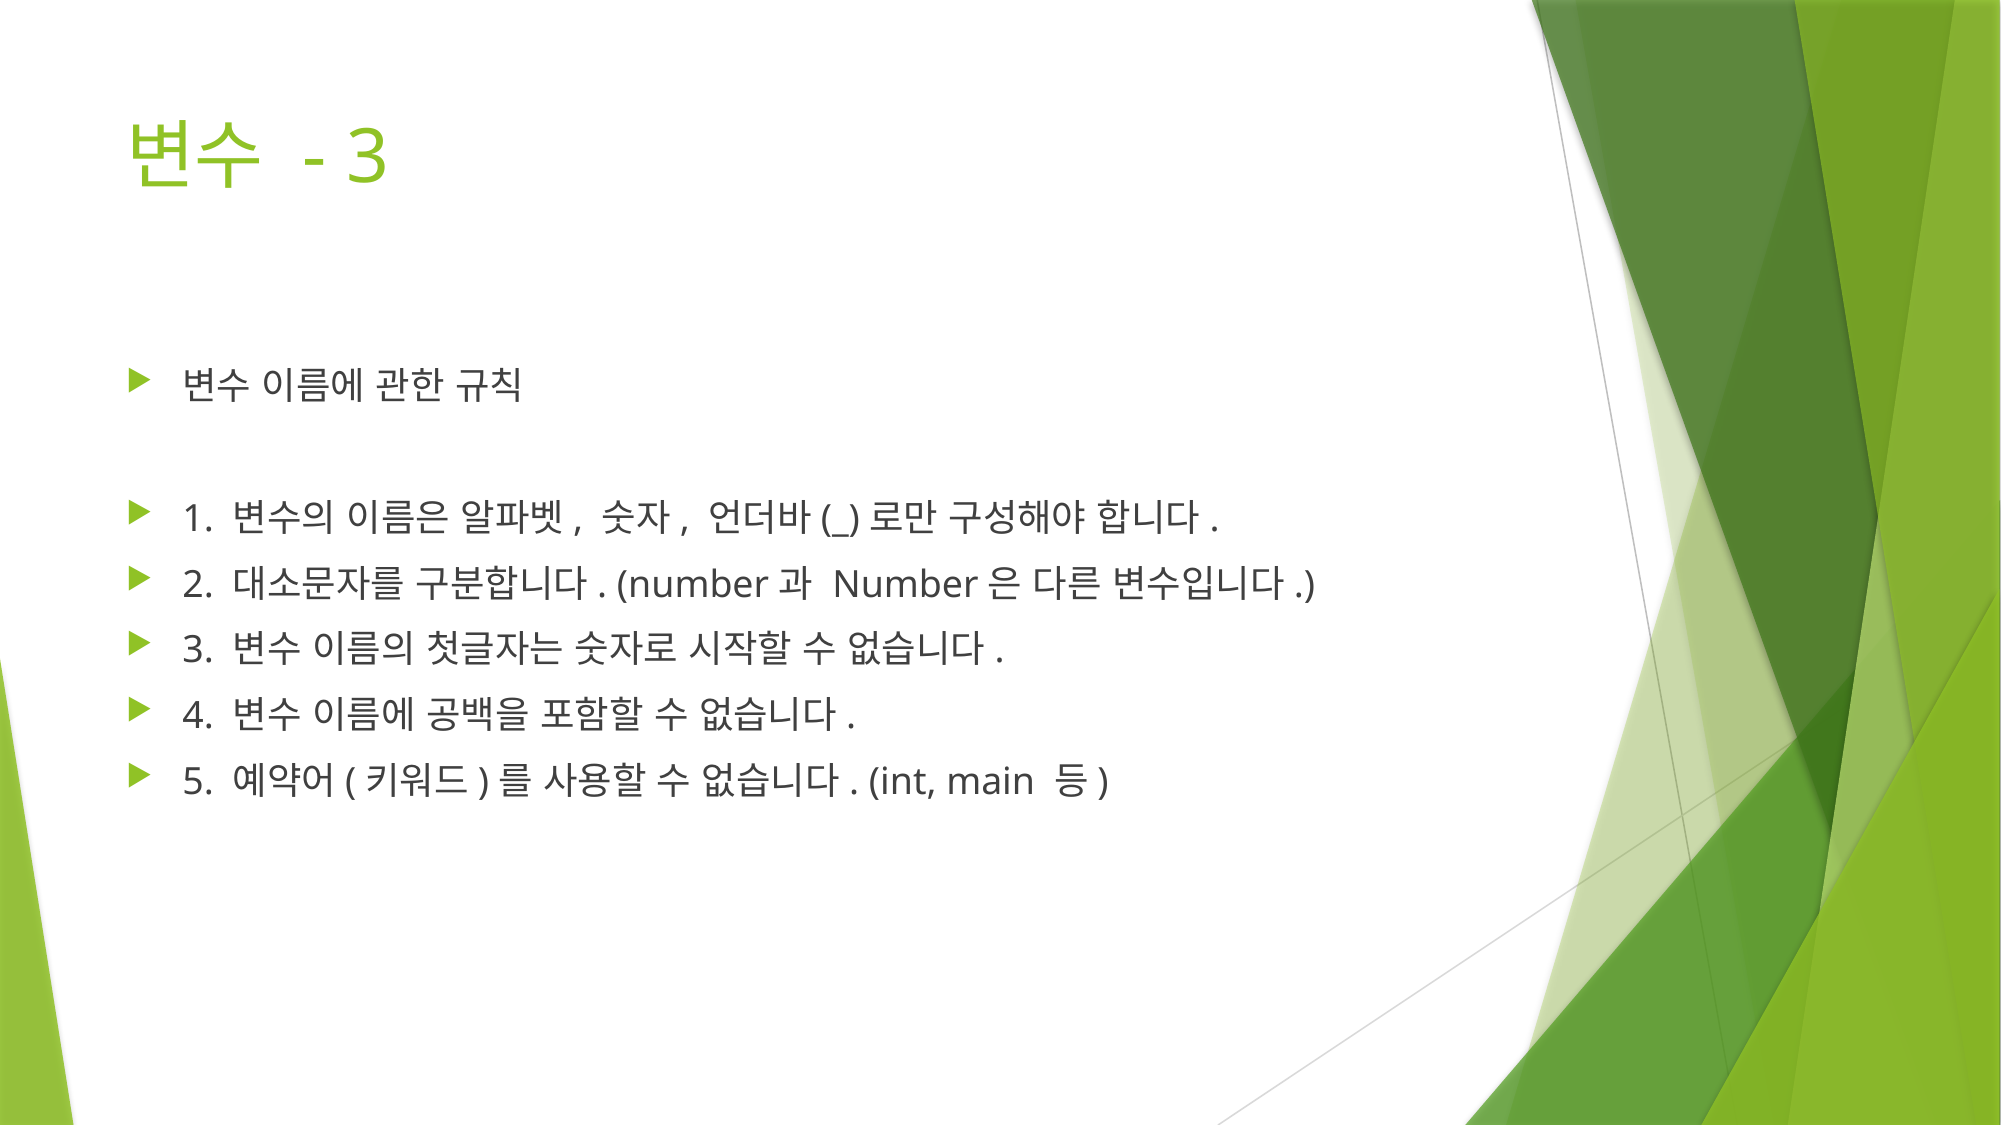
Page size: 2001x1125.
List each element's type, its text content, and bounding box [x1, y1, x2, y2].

title 변수 - 3 [111, 99, 1522, 317]
list 변수 이름에 관한 규칙 1. 변수의 이름은 알파벳, 숫자, 언더바(_)로만 구성해야 합니다. 2. 대소문자를 구분합니다. (number과 Number은 다른 변수입니다.) 3. 변수 이름의 첫글자는 숫자로 시작할 수 없습니다. 4. 변수 이름에 공백을 포함할 수 없습니다. 5. 예약어(키워드)를 사용할 수 없습니다. (int, main 등) [111, 354, 1522, 992]
